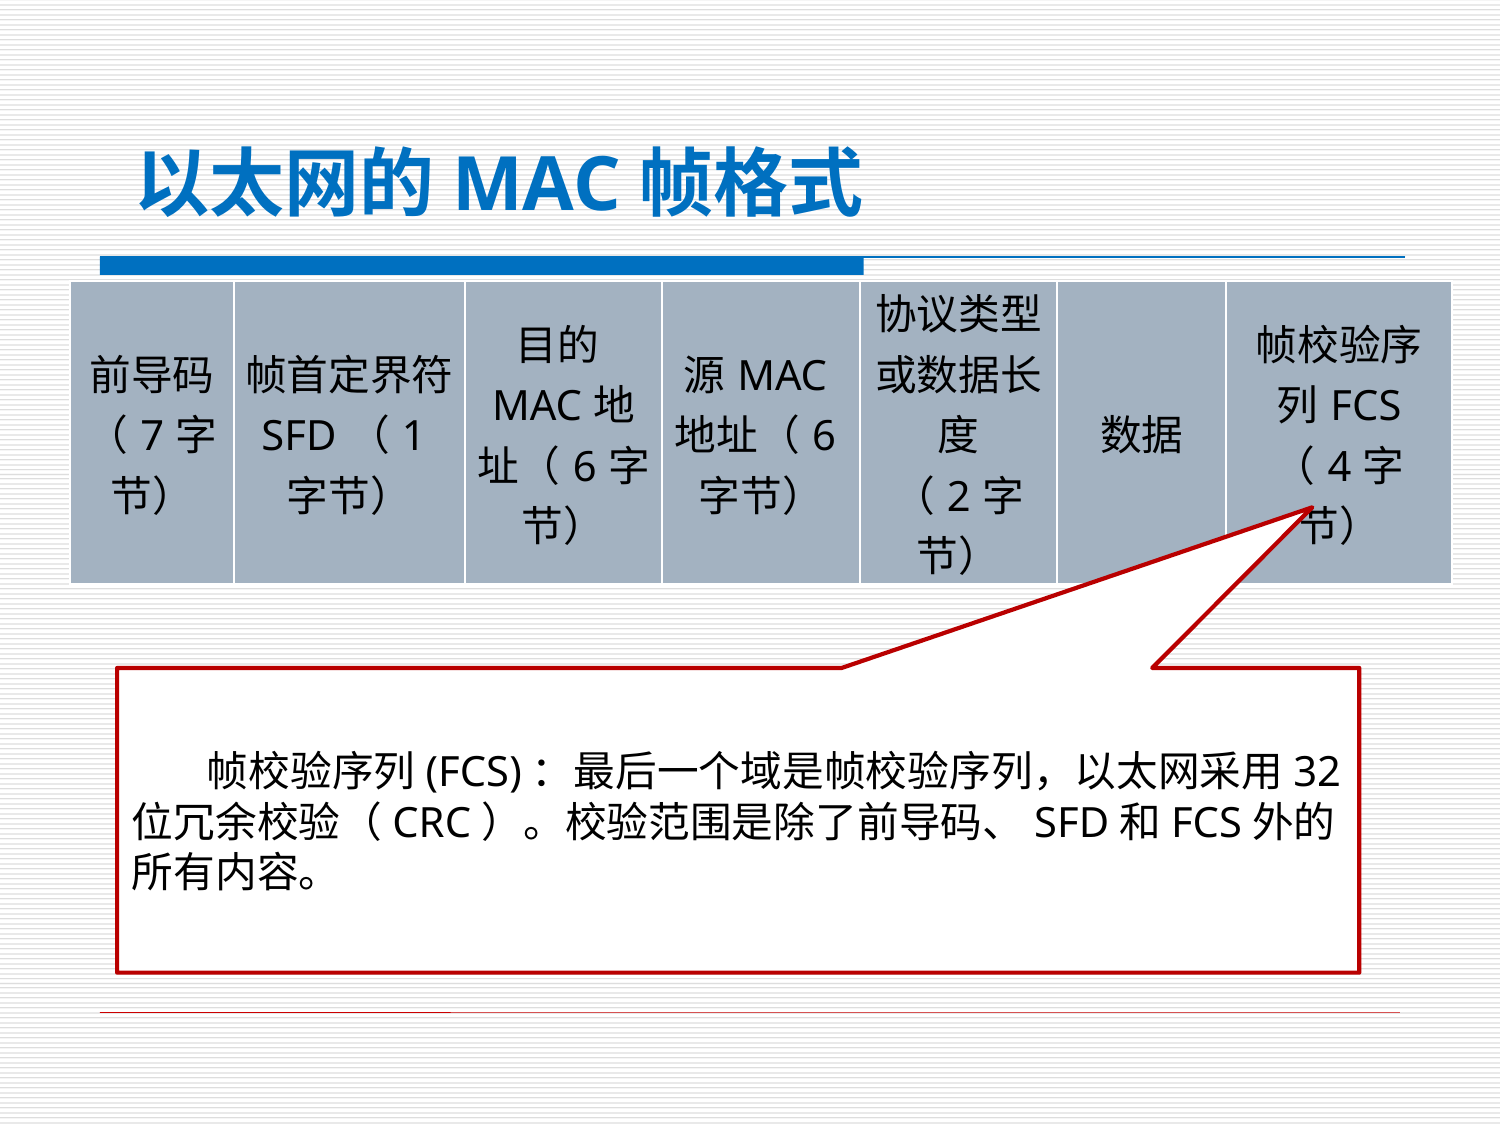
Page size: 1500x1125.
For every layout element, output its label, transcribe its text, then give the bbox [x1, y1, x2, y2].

table_header 数据 [1058, 282, 1225, 583]
title 以太网的MAC帧格式 [119, 45, 1395, 234]
table_header 协议类型或数据长度 （2字节） [861, 282, 1056, 583]
text_box 帧校验序列(FCS)：最后一个域是帧校验序列，以太网采用32位冗余校验（CRC）。校验范围是除了前导码、SFD和FCS外的所有内容。 [115, 505, 1362, 975]
table_header 帧校验序列FCS （4字节） [1227, 282, 1451, 583]
table_header 源MAC地址（6字节） [663, 282, 859, 583]
picture [0, 0, 1500, 1125]
table_header 前导码 （7字节） [71, 282, 233, 583]
table_header 目的MAC地址（6字节） [466, 282, 661, 583]
table_header 帧首定界符SFD（1字节） [235, 282, 464, 583]
